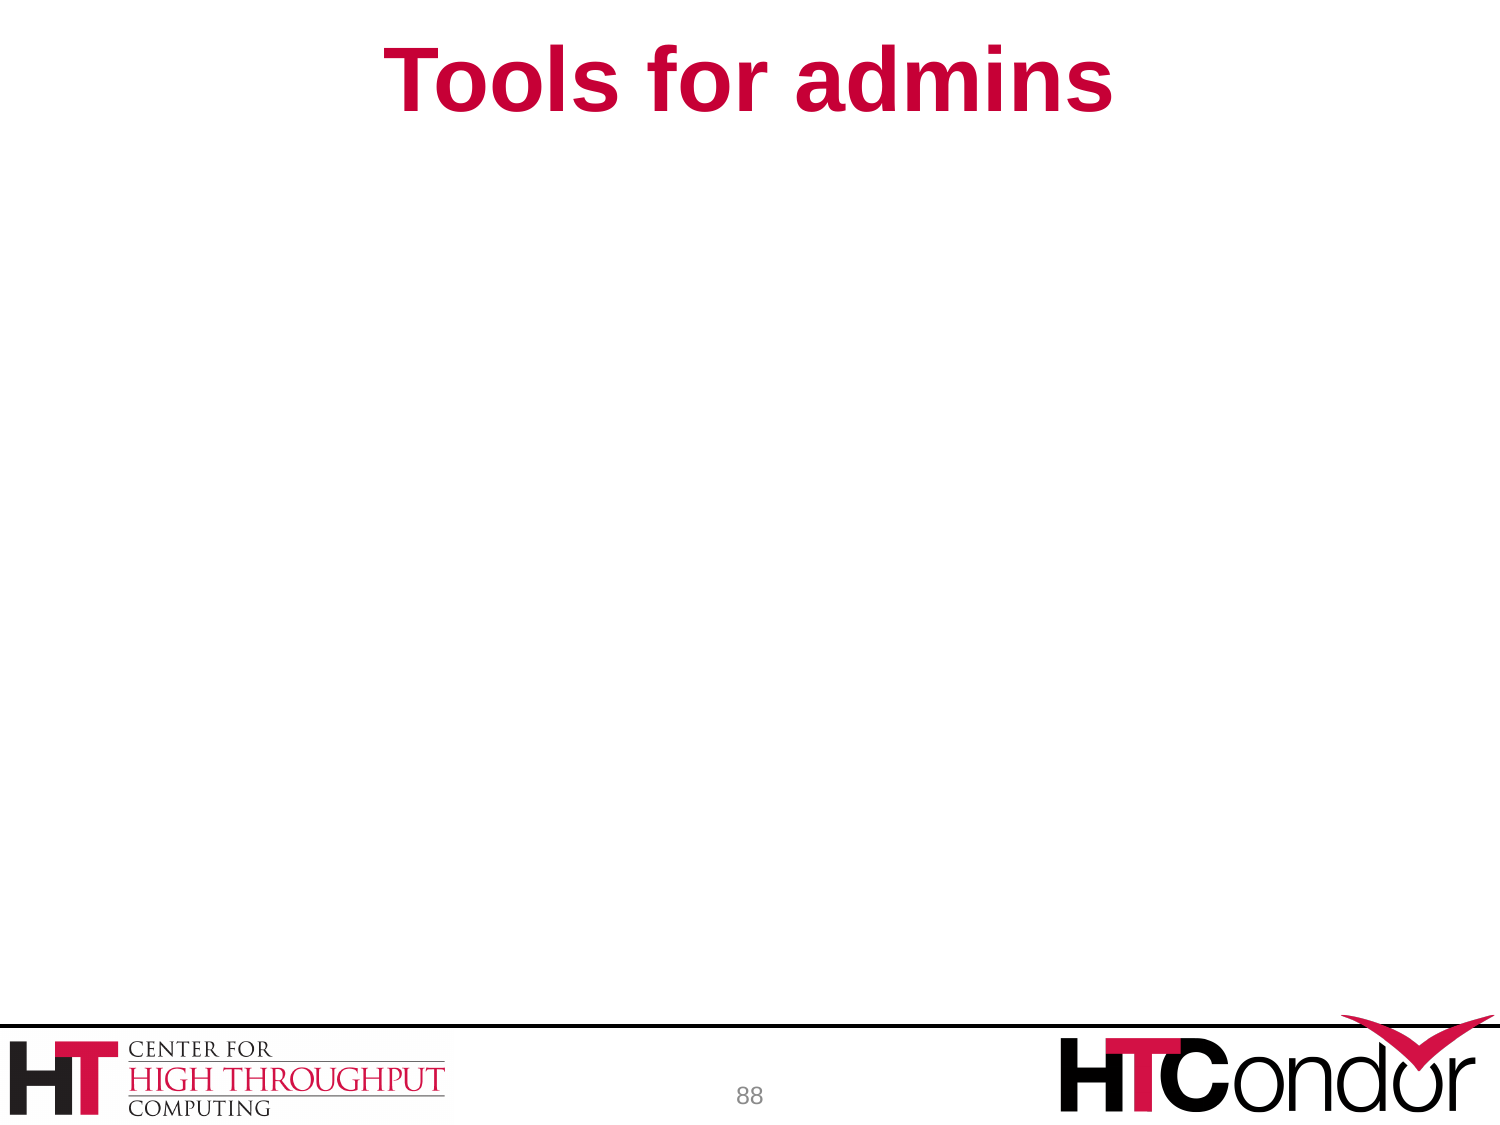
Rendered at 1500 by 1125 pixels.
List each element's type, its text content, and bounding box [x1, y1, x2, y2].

picture [0, 1029, 454, 1125]
title Tools for admins [0, 0, 1500, 150]
picture [1055, 1014, 1500, 1119]
slide_number 88 [575, 1065, 925, 1125]
